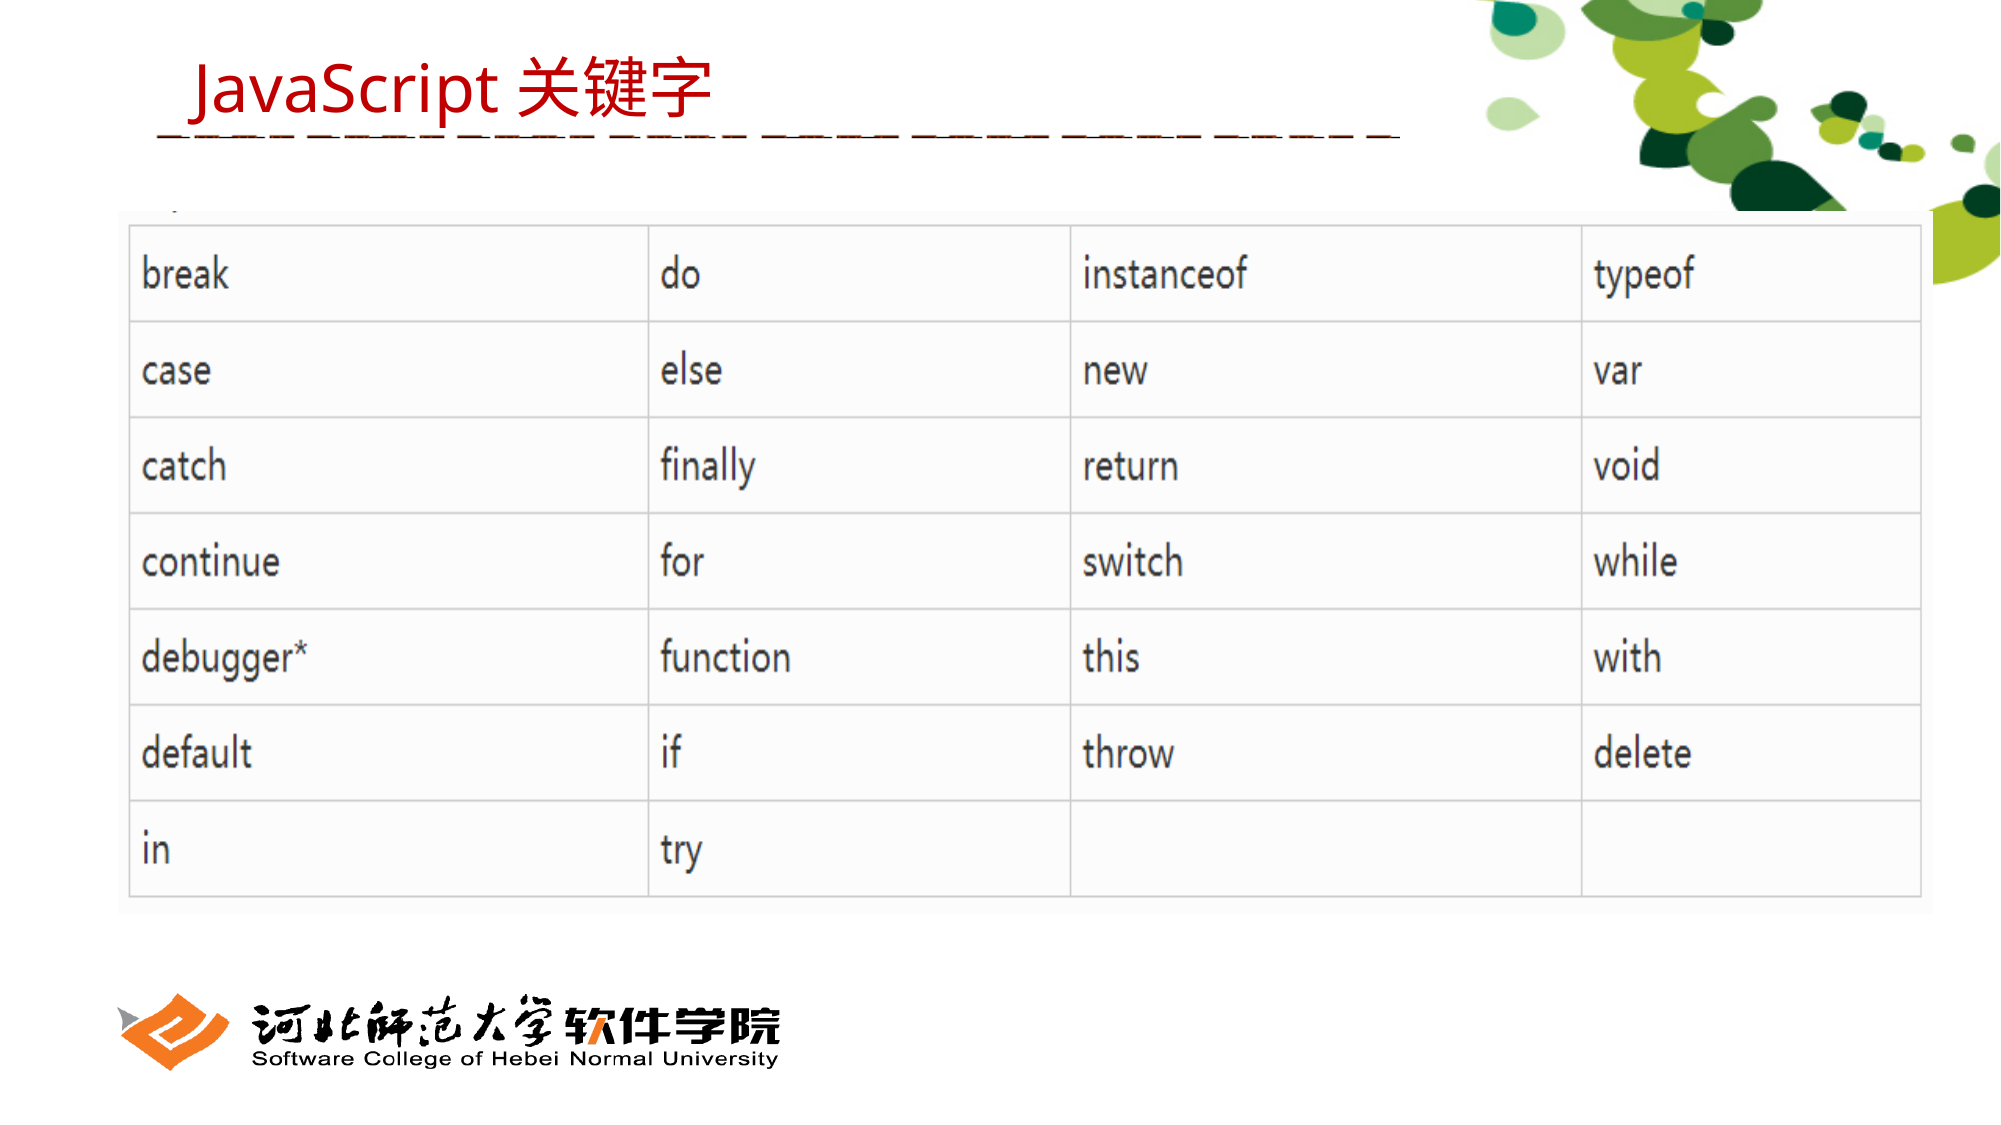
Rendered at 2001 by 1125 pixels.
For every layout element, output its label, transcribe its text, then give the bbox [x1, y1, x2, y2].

picture [0, 0, 2001, 1125]
list JavaScript关键字 [178, 38, 1523, 120]
